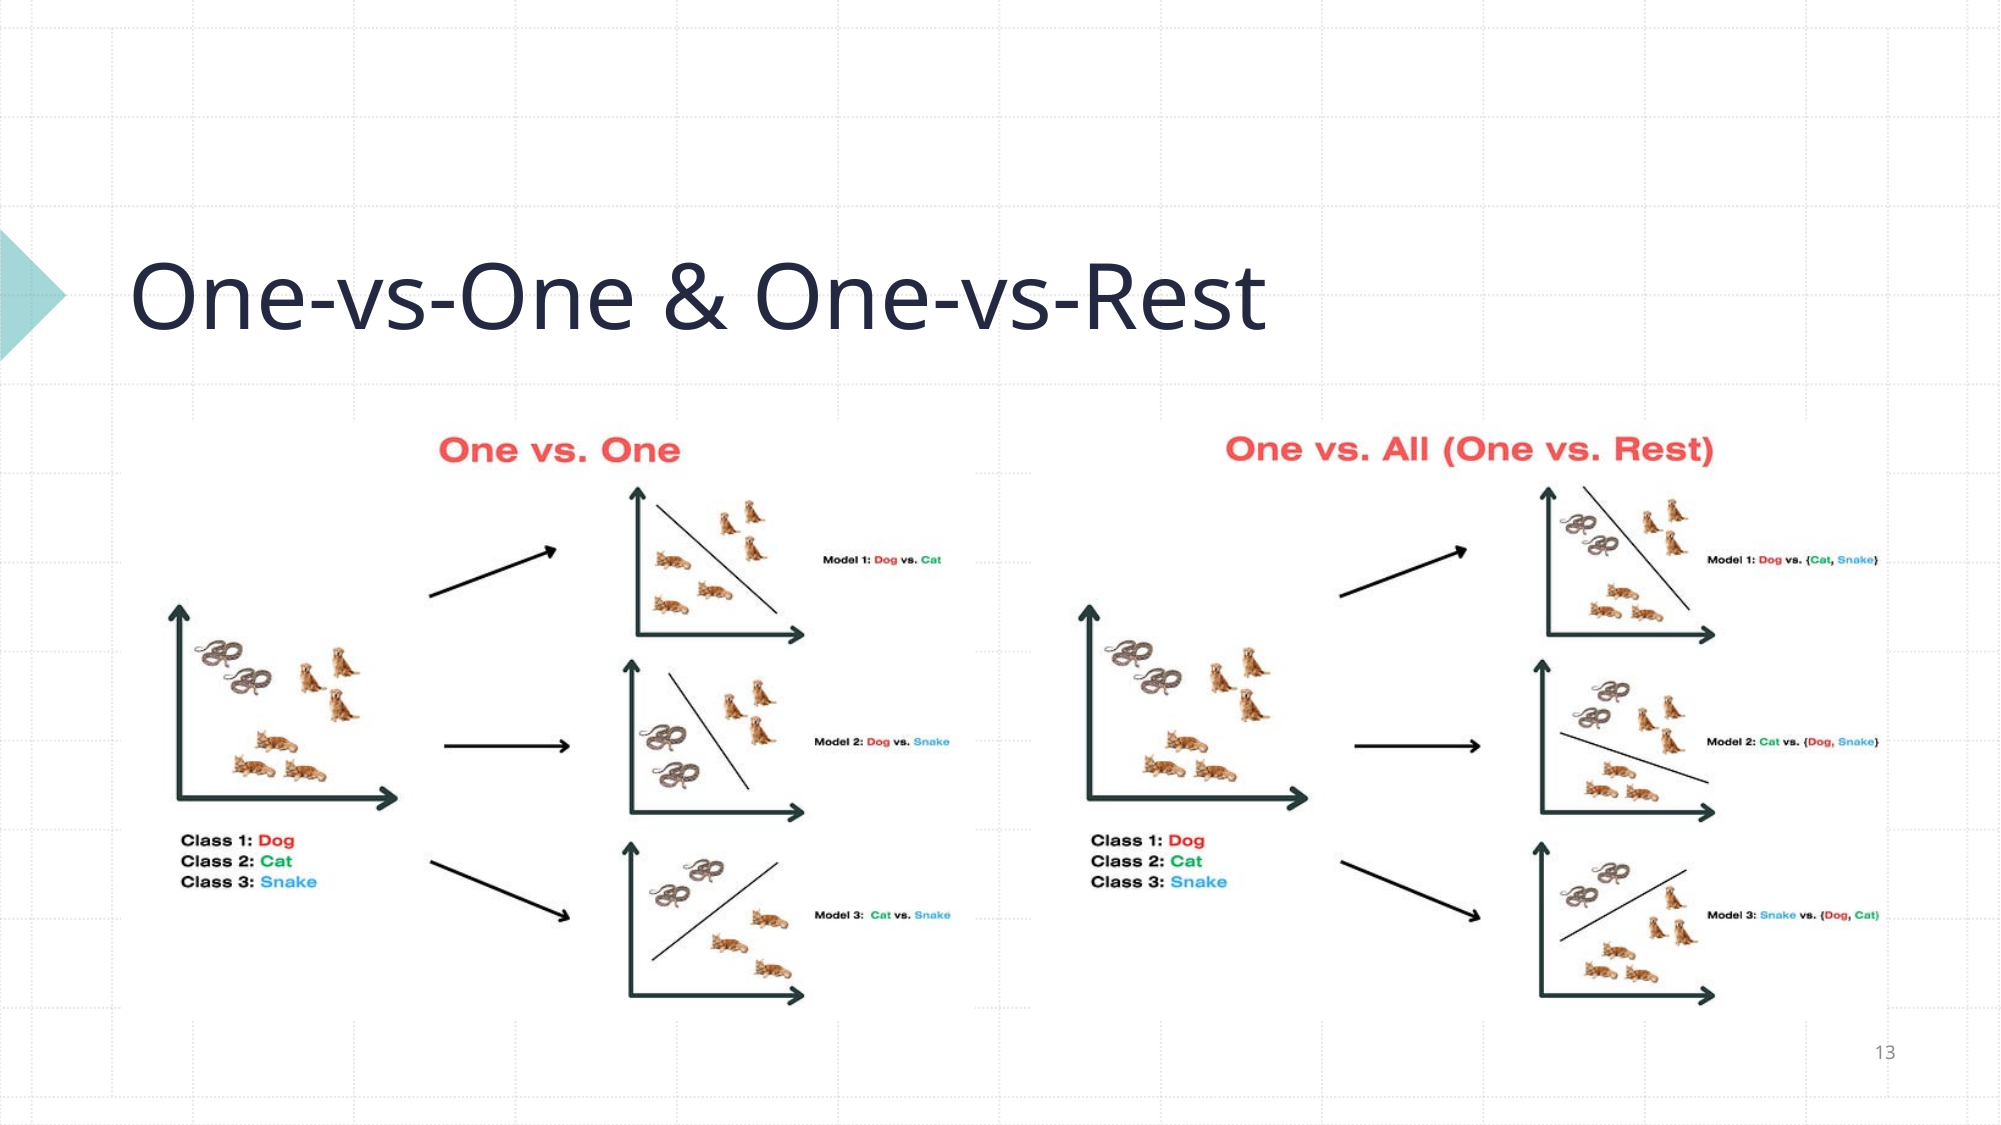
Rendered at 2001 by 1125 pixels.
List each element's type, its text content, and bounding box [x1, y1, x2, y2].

picture [1031, 422, 1886, 1020]
picture [121, 422, 975, 1020]
slide_number 13 [1805, 1019, 1966, 1089]
title One-vs-One & One-vs-Rest [113, 119, 1808, 356]
